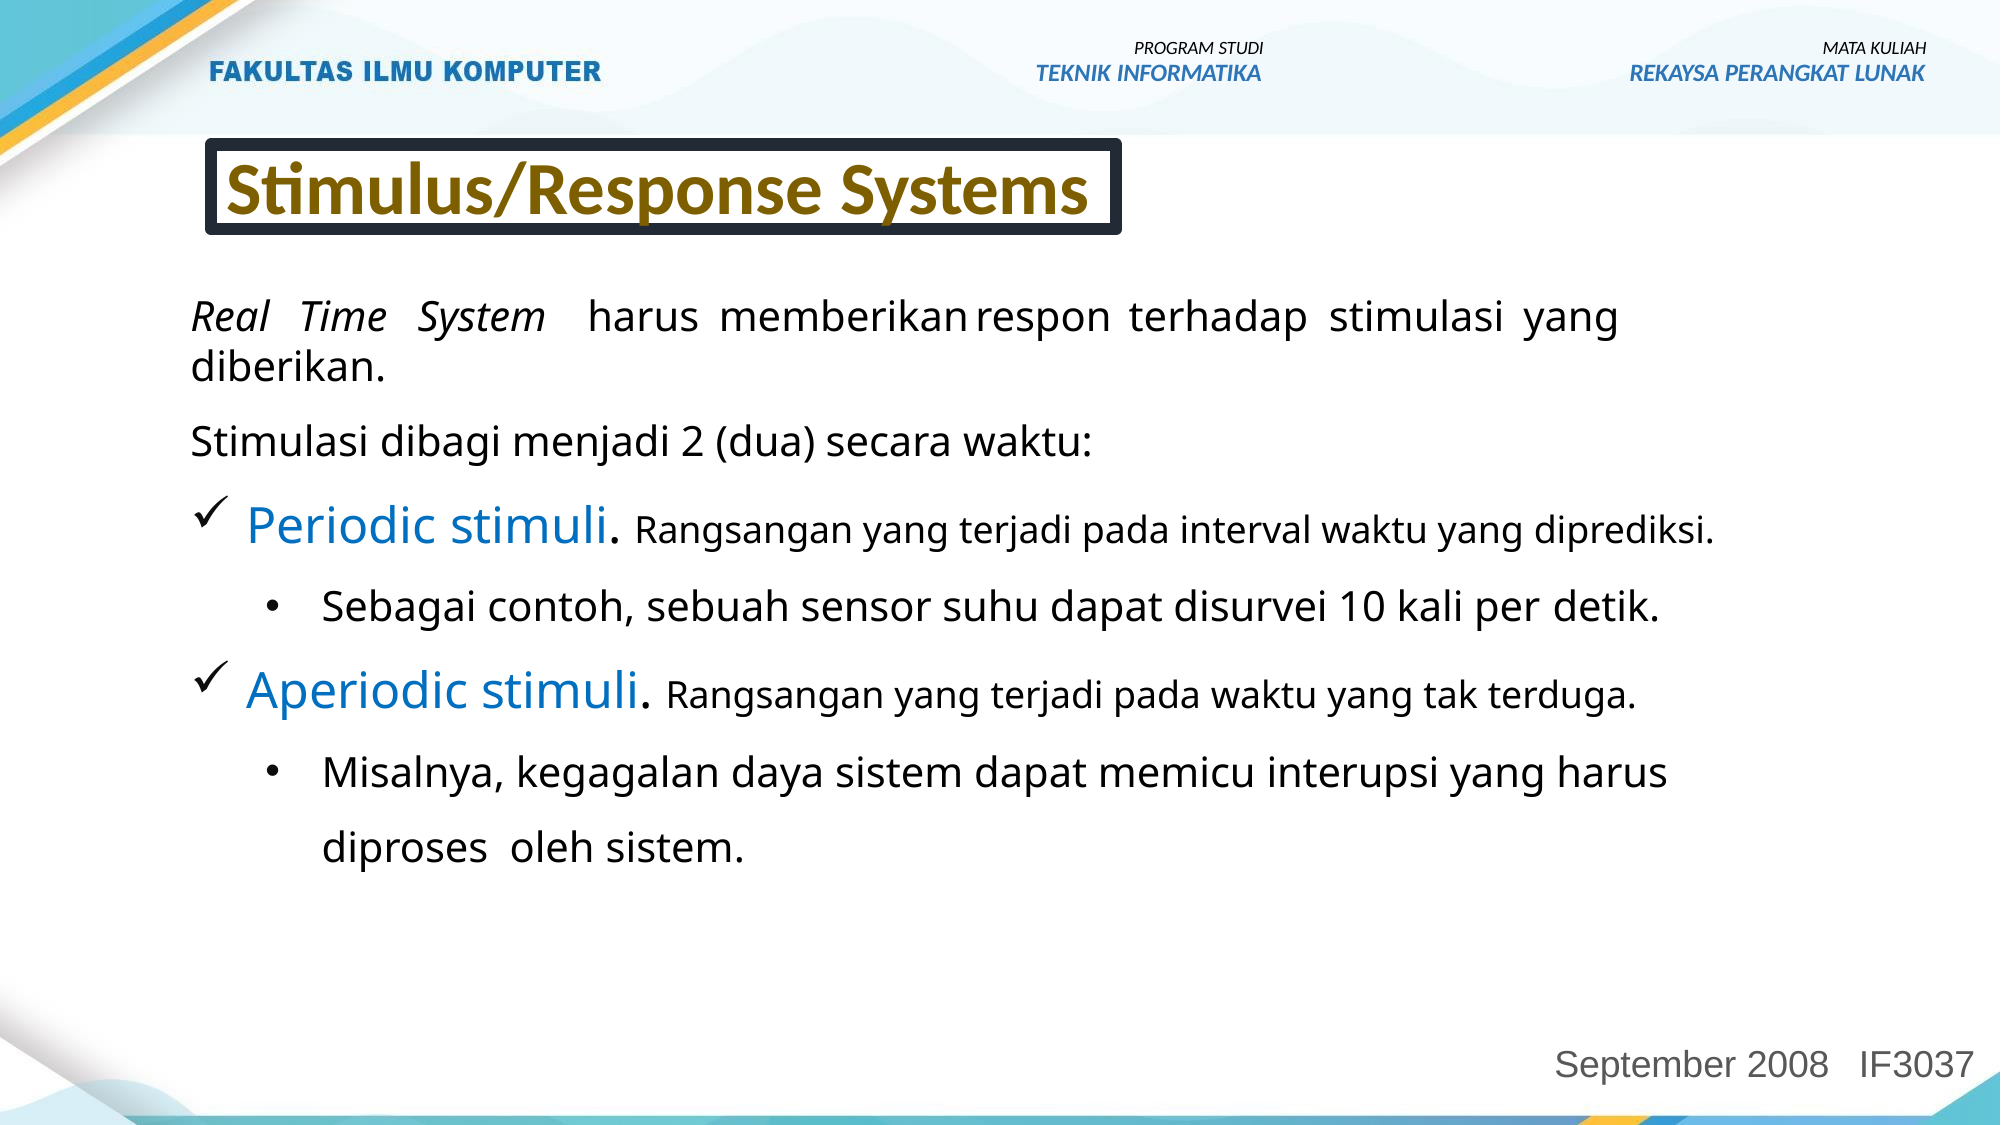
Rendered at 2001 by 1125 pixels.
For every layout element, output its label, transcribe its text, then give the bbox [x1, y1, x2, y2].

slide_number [1552, 1041, 1834, 1125]
picture [0, 0, 2000, 1125]
text_box Real Time System harus memberikan respon terhadap stimulasi yang diberikan. Stimulasi dibagi menjadi 2 (dua) secara waktu: Periodic stimuli. Rangsangan yang terjadi pada interval waktu yang diprediksi. Sebagai contoh, sebuah sensor suhu dapat disurvei 10 kali per detik. Aperiodic stimuli. Rangsangan yang terjadi pada waktu yang tak terduga. Misalnya, kegagalan daya sistem dapat memicu interupsi yang harus diproses oleh sistem. [188, 263, 1826, 871]
text_box PROGRAM STUDI TEKNIK INFORMATIKA [1033, 35, 1268, 87]
text_box Stimulus/Response Systems [211, 144, 1116, 230]
text_box MATA KULIAH REKAYSA PERANGKAT LUNAK [1627, 35, 1933, 87]
footer IF3037 [1856, 1041, 1978, 1125]
